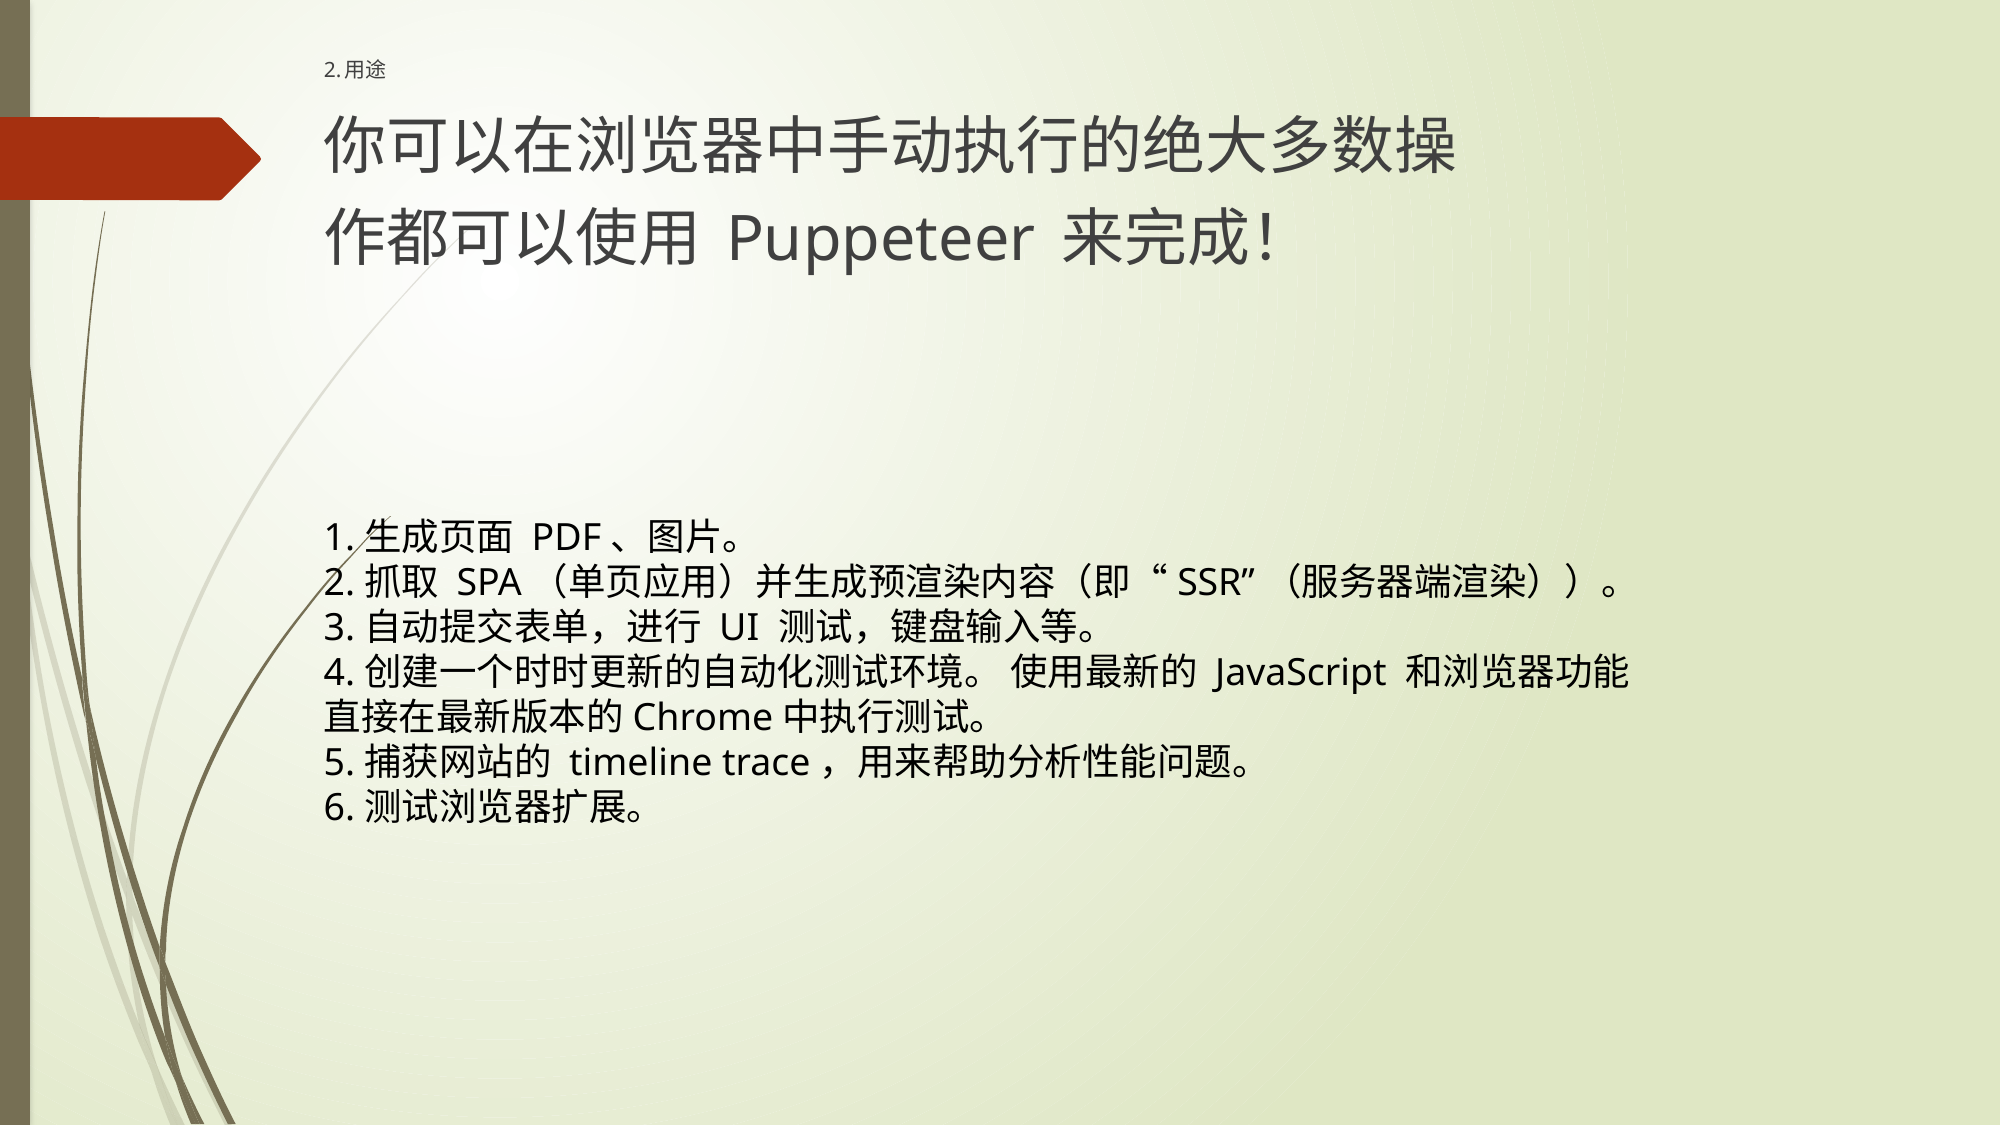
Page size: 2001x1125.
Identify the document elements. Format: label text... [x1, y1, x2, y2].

text_box 1.生成页面 PDF、图片。 2.抓取 SPA（单页应用）并生成预渲染内容（即“SSR”（服务器端渲染））。 3.自动提交表单，进行 UI 测试，键盘输入等。 4.创建一个时时更新的自动化测试环境。 使用最新的 JavaScript 和浏览器功能直接在最新版本的Chrome中执行测试。 5.捕获网站的 timeline trace，用来帮助分析性能问题。 6.测试浏览器扩展。 [308, 505, 1653, 836]
text_box 2.用途 你可以在浏览器中手动执行的绝大多数操作都可以使用 Puppeteer 来完成！ [308, 46, 1525, 291]
